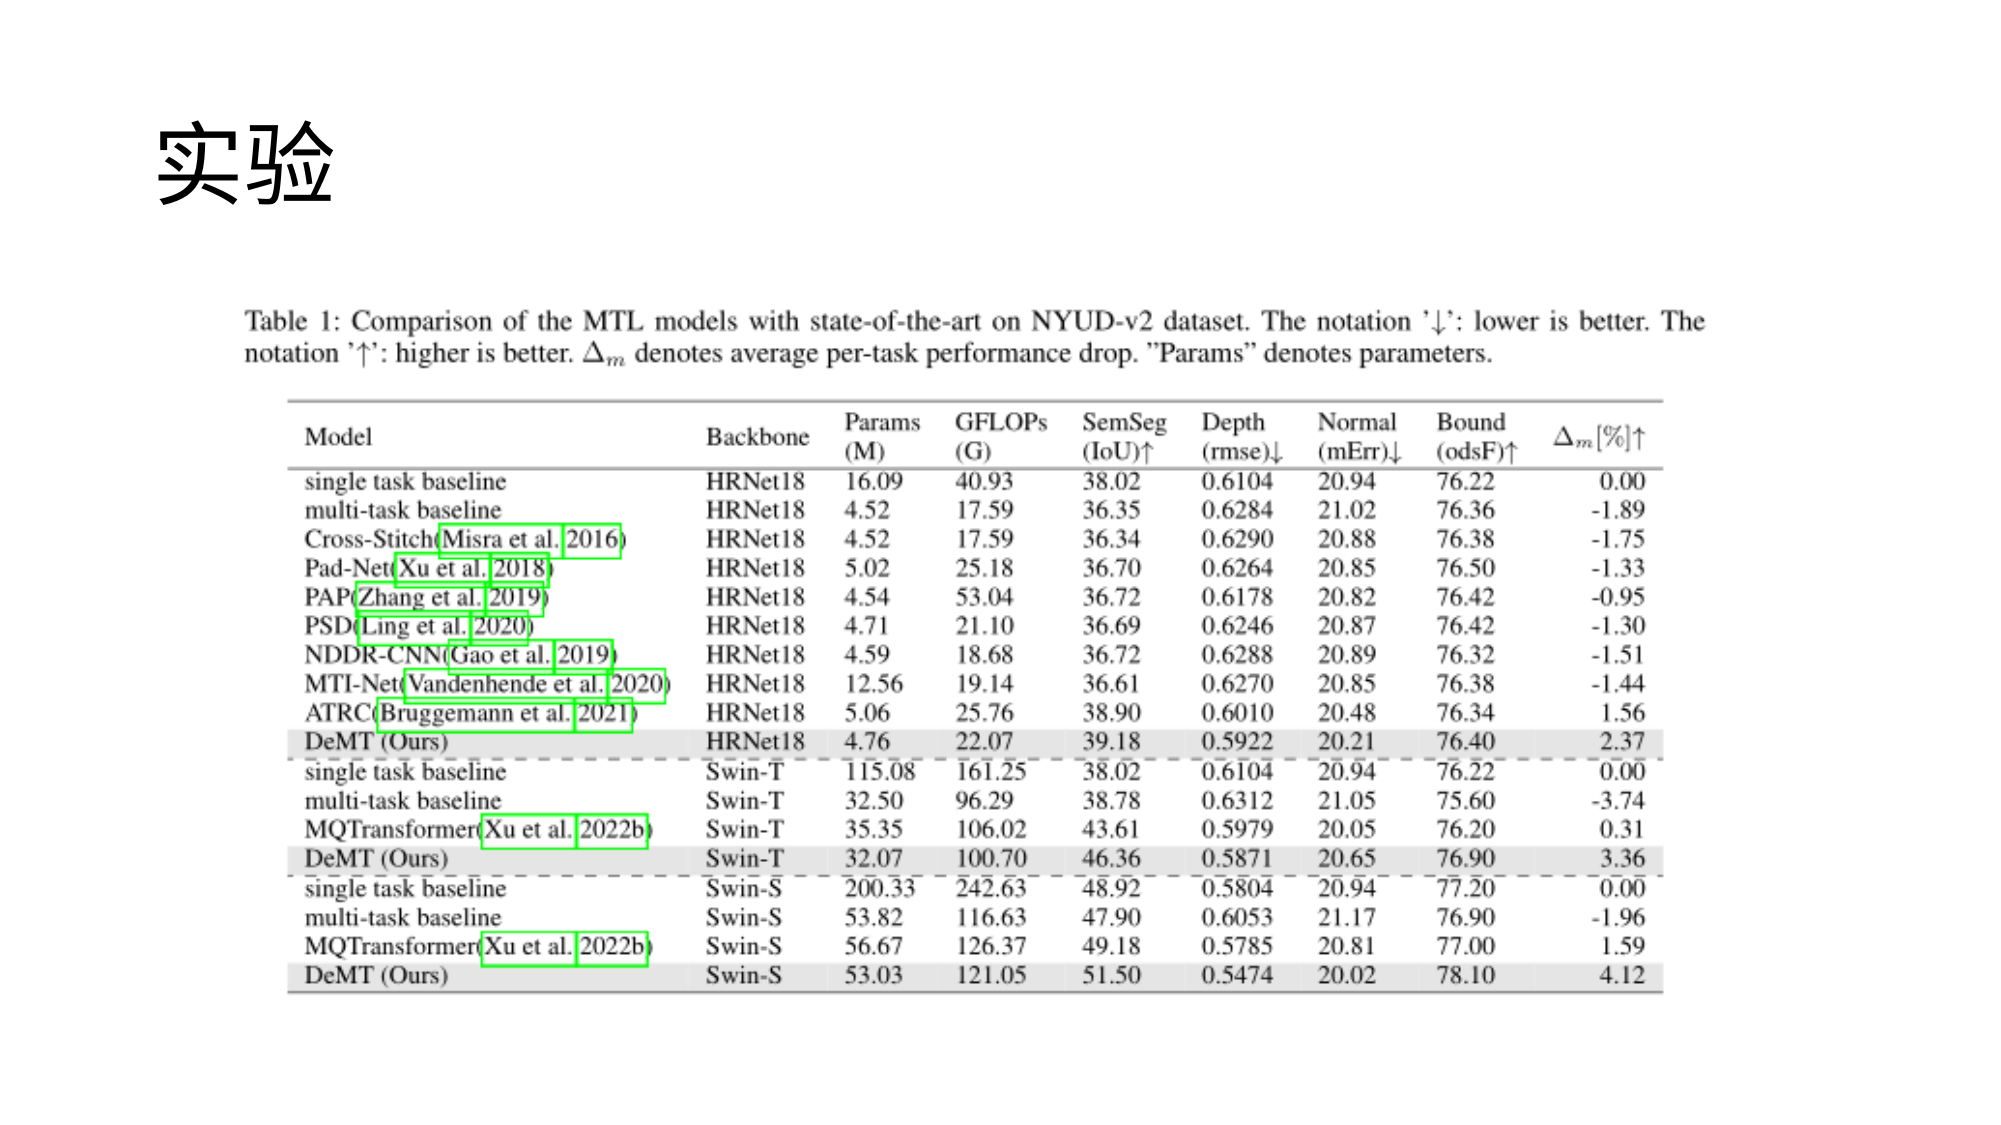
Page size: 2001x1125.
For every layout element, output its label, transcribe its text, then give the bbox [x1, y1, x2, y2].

picture [226, 291, 1718, 1007]
title 实验 [137, 59, 1863, 278]
